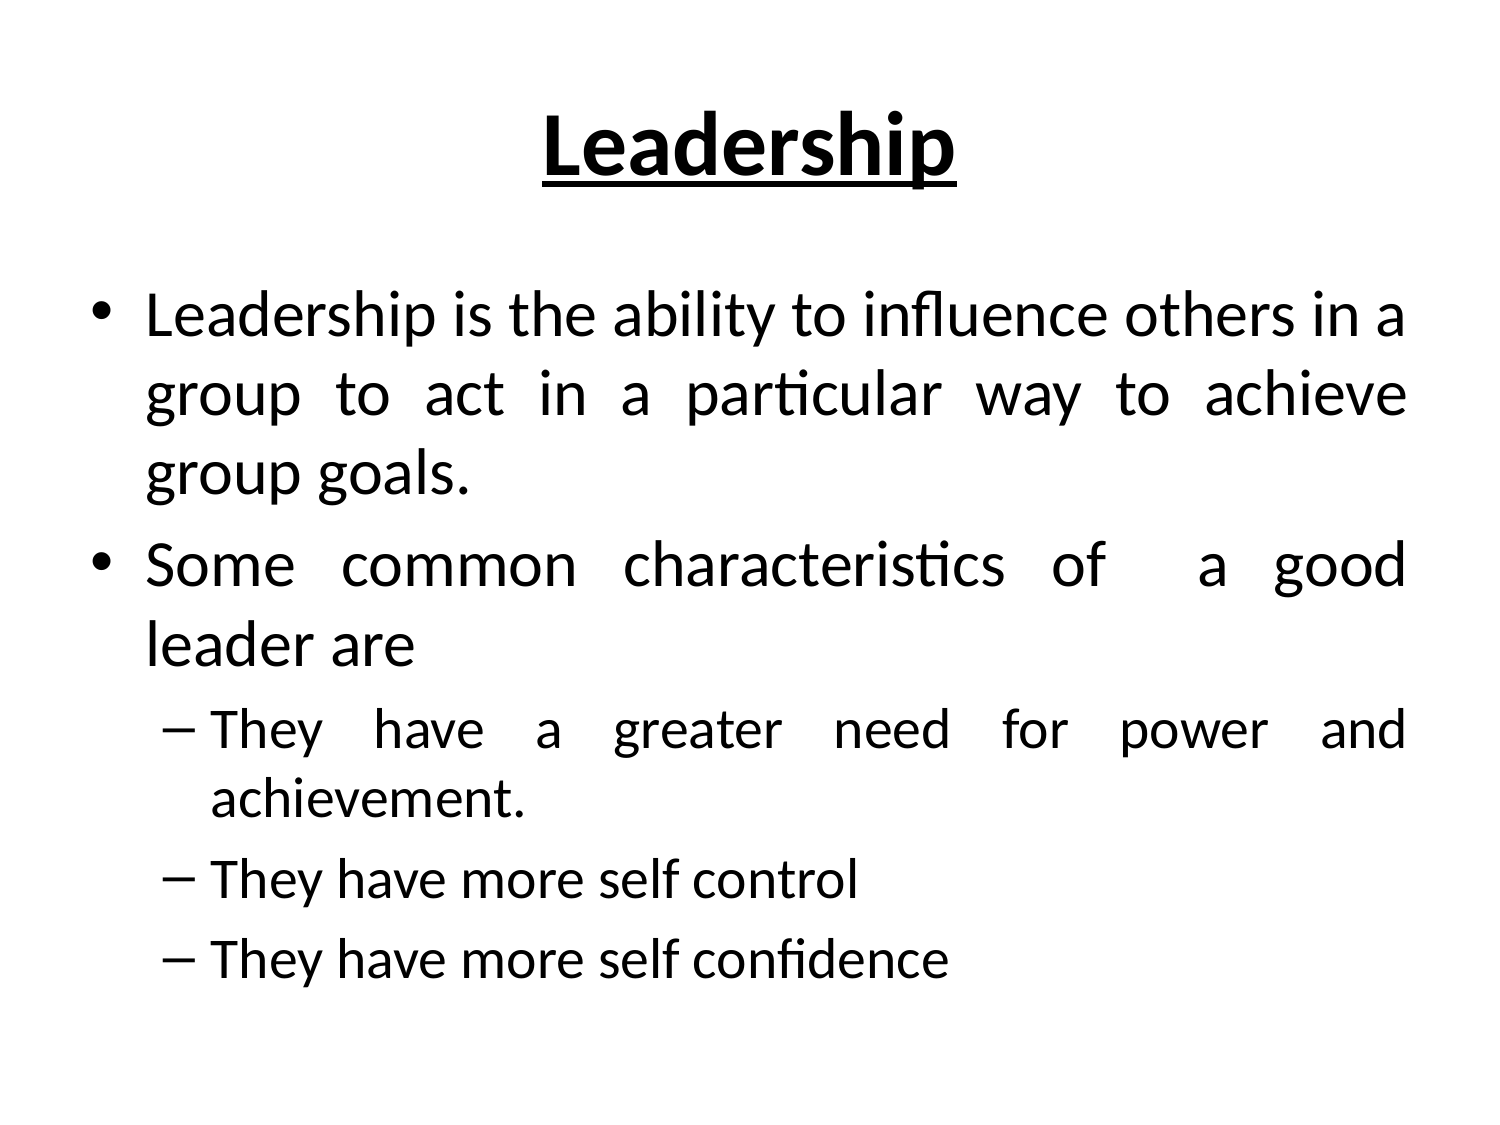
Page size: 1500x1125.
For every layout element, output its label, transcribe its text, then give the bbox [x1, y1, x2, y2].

title Leadership [75, 45, 1425, 233]
list Leadership is the ability to influence others in a group to act in a particular way to achieve group goals. Some common characteristics of a good leader are They have a greater need for power and achievement. They have more self control They have more self confidence [75, 262, 1425, 1005]
